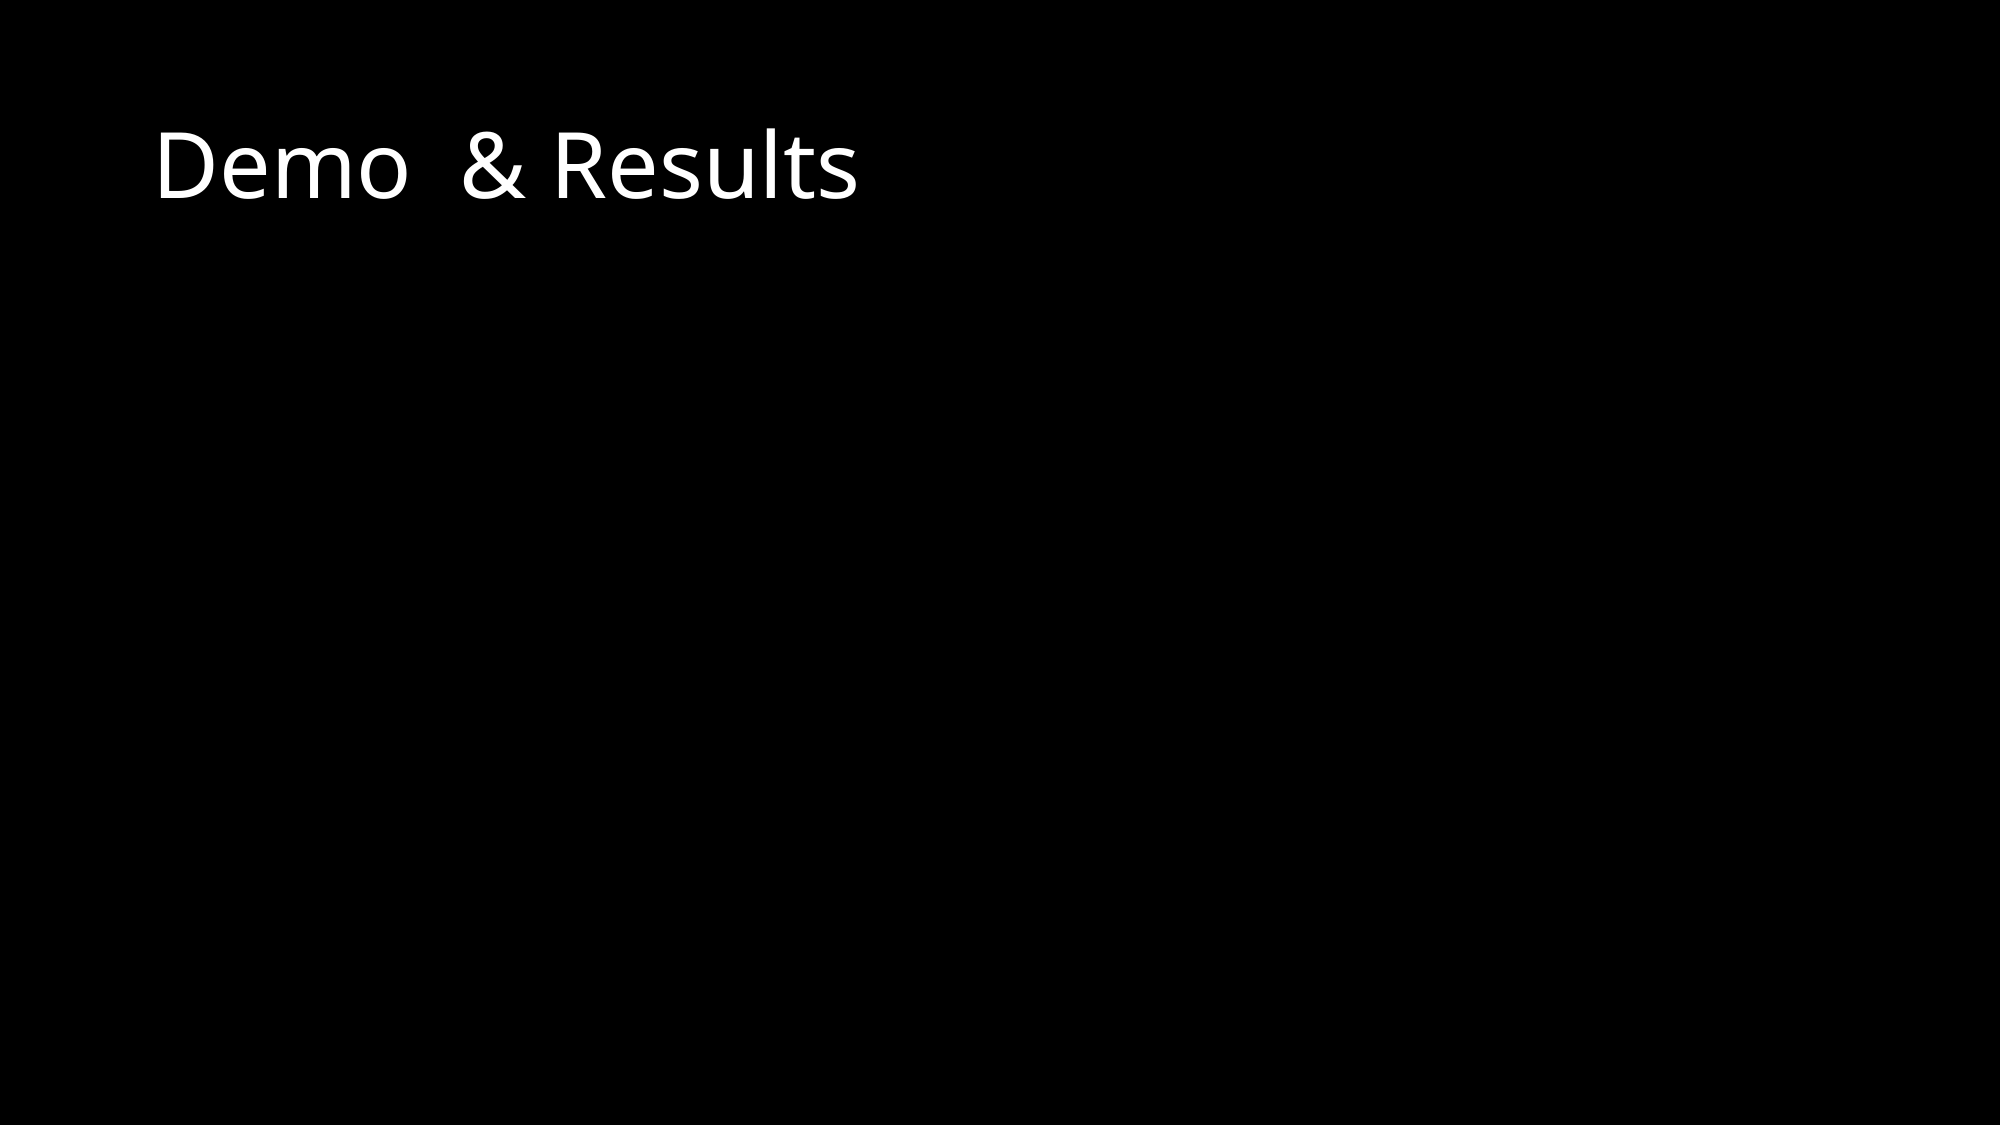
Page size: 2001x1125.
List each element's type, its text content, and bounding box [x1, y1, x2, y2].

title Demo & Results [137, 59, 1863, 278]
